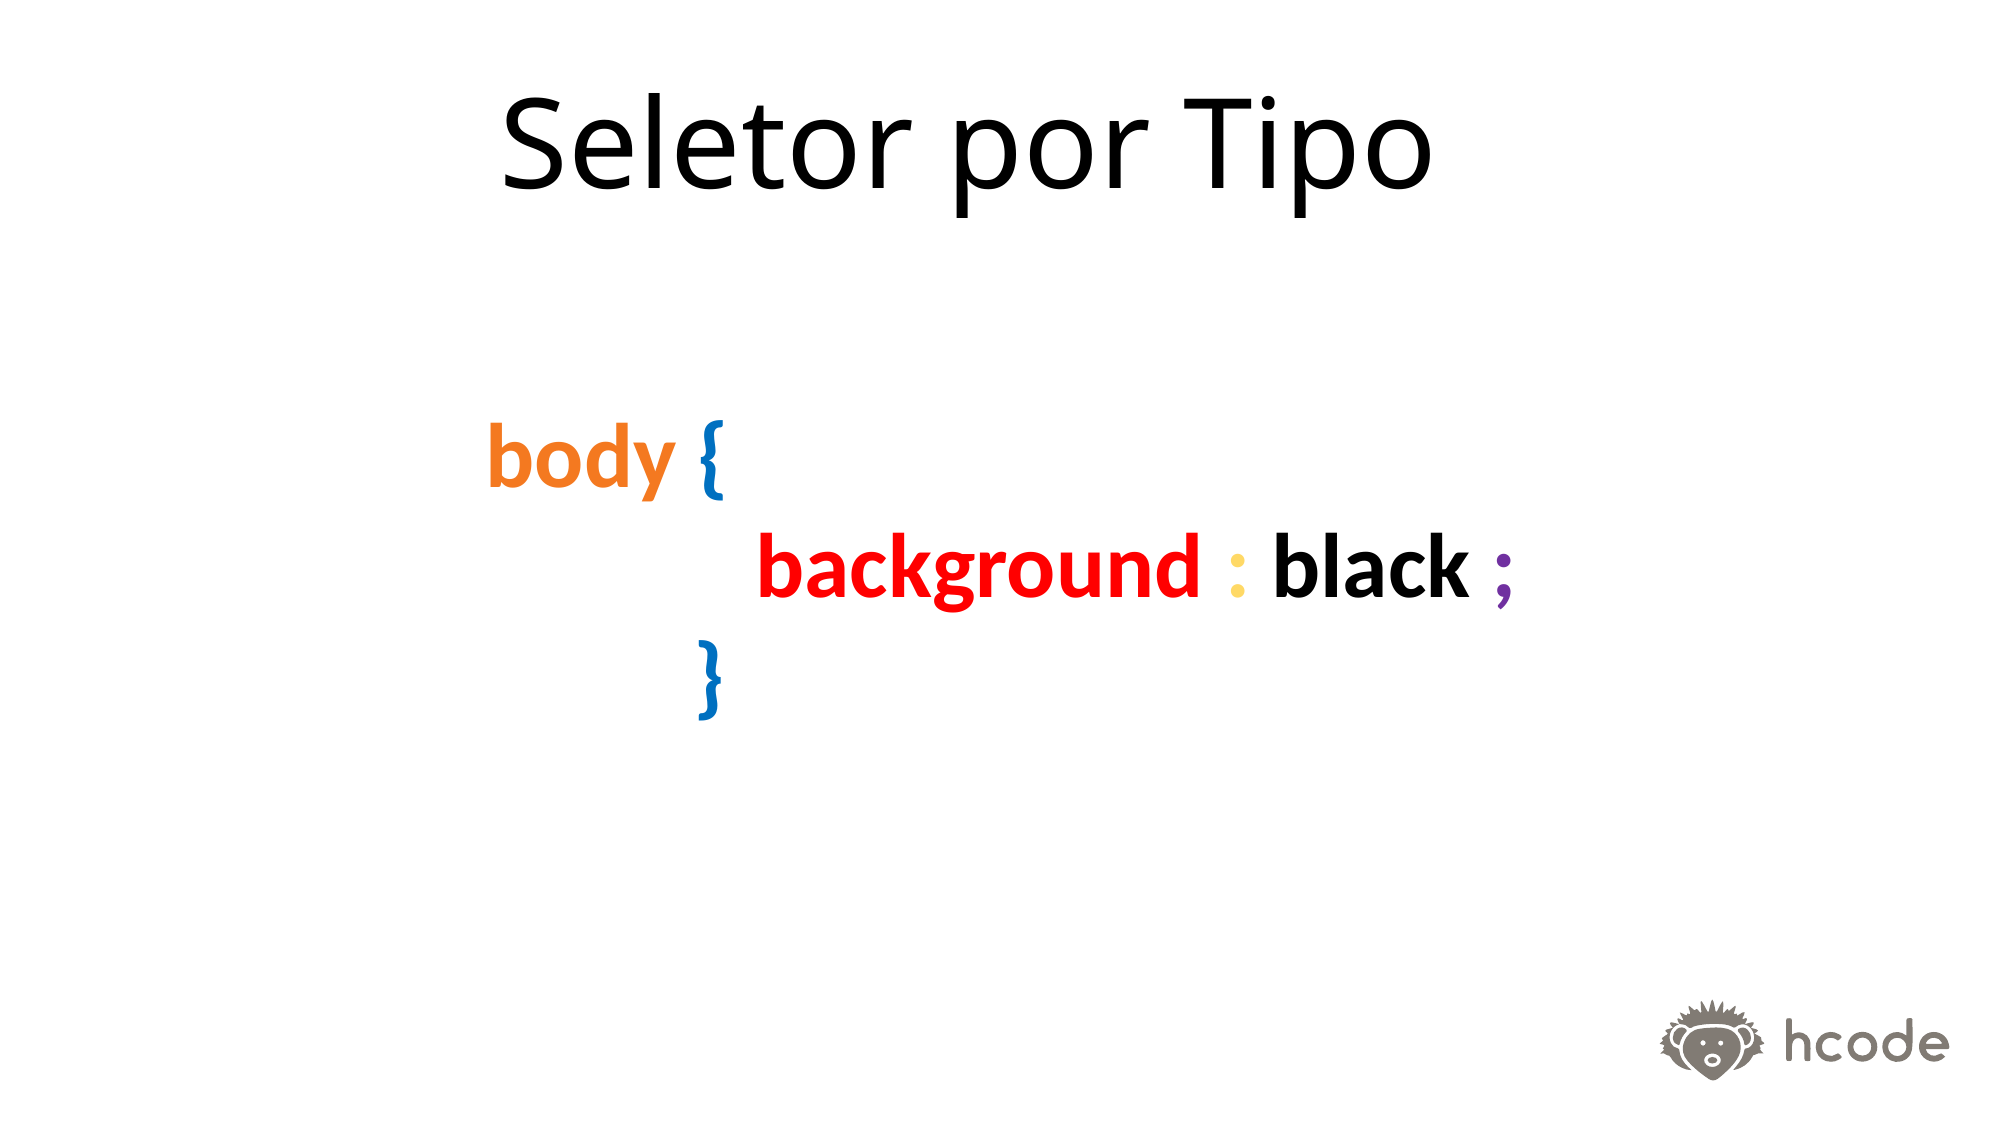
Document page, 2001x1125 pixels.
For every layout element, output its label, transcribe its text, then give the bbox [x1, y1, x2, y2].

text_box Seletor por Tipo [119, 56, 1819, 221]
text_box body { background : black ; } [470, 388, 1532, 733]
picture [1659, 999, 1950, 1081]
